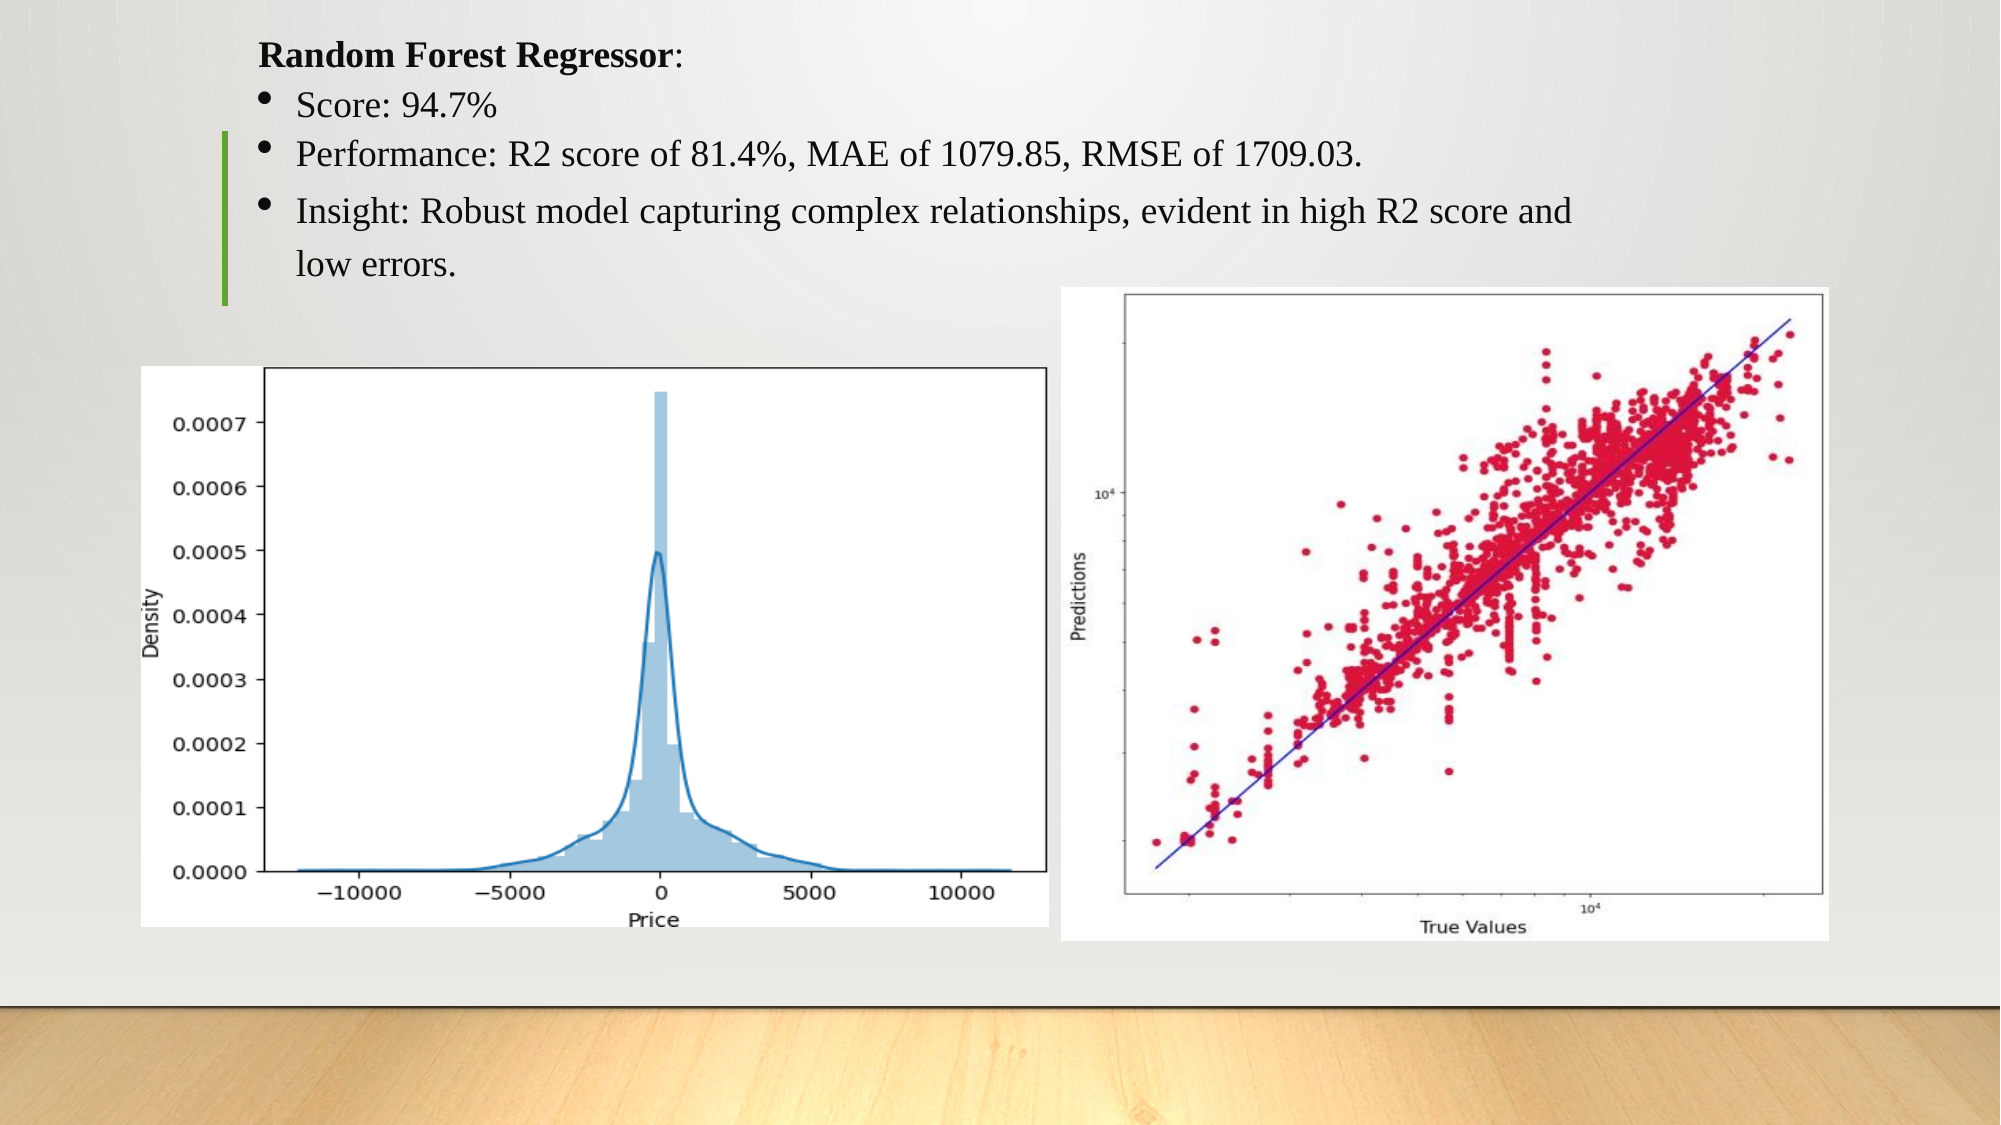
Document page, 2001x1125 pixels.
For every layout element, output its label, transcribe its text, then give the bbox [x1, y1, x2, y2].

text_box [141, 287, 1830, 941]
picture [0, 1006, 2000, 1125]
text_box Random Forest Regressor: Score: 94.7% Performance: R2 score of 81.4%, MAE of 1079.85, RMSE of 1709.03. Insight: Robust model capturing complex relationships, evident in high R2 score and low errors. [93, 22, 1718, 291]
